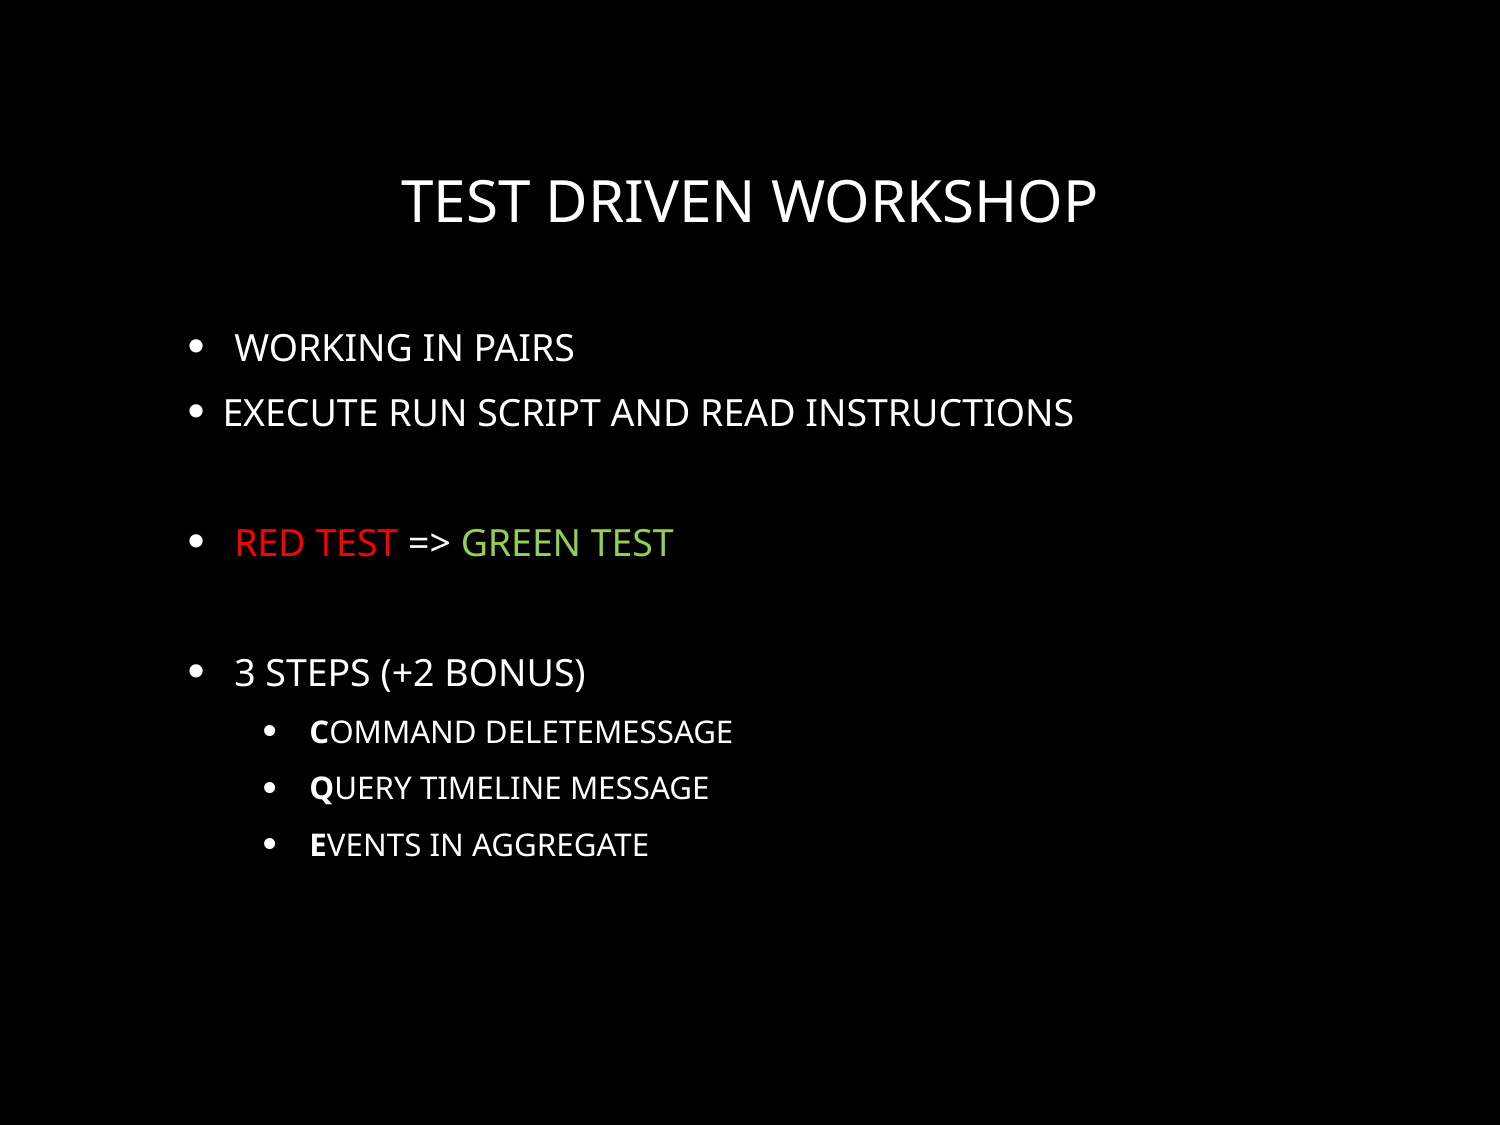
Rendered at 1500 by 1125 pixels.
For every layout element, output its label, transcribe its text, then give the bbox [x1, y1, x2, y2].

list Working in pairs Execute run script and read instructions Red test => Green test 3 steps (+2 bonus) Command DeleteMessage Query Timeline Message Events in aggregate [172, 316, 1392, 891]
title Test Driven Workshop [336, 81, 1164, 316]
